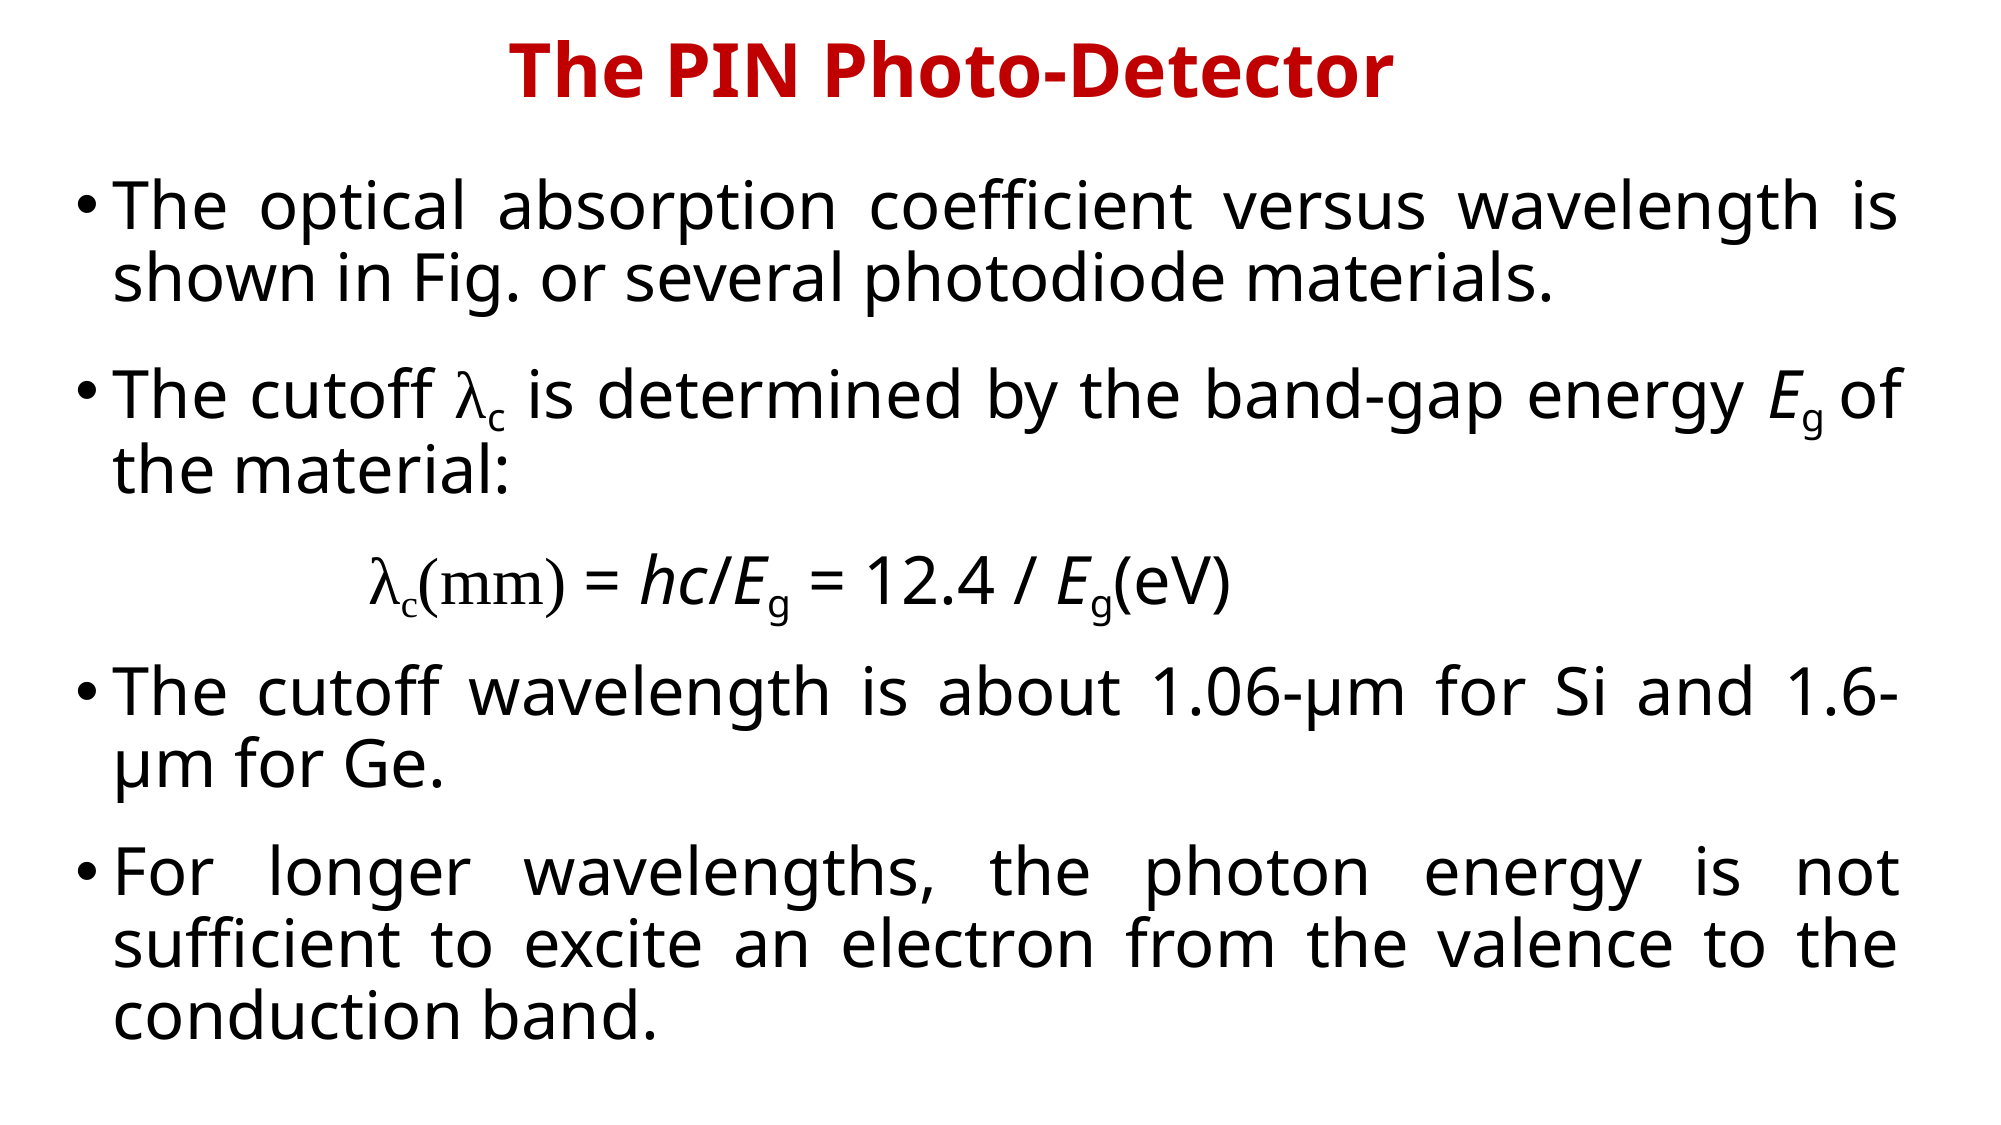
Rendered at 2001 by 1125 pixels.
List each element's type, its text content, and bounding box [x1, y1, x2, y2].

title The PIN Photo-Detector [493, 19, 1450, 133]
text_box The optical absorption coefficient versus wavelength is shown in Fig. or several photodiode materials. The cutoff λc is determined by the band-gap energy Eg of the material: λc(mm) = hc/Eg = 12.4 / Eg(eV) The cutoff wavelength is about 1.06-µm for Si and 1.6-µm for Ge. For longer wavelengths, the photon energy is not sufficient to excite an electron from the valence to the conduction band. [60, 164, 1918, 1056]
